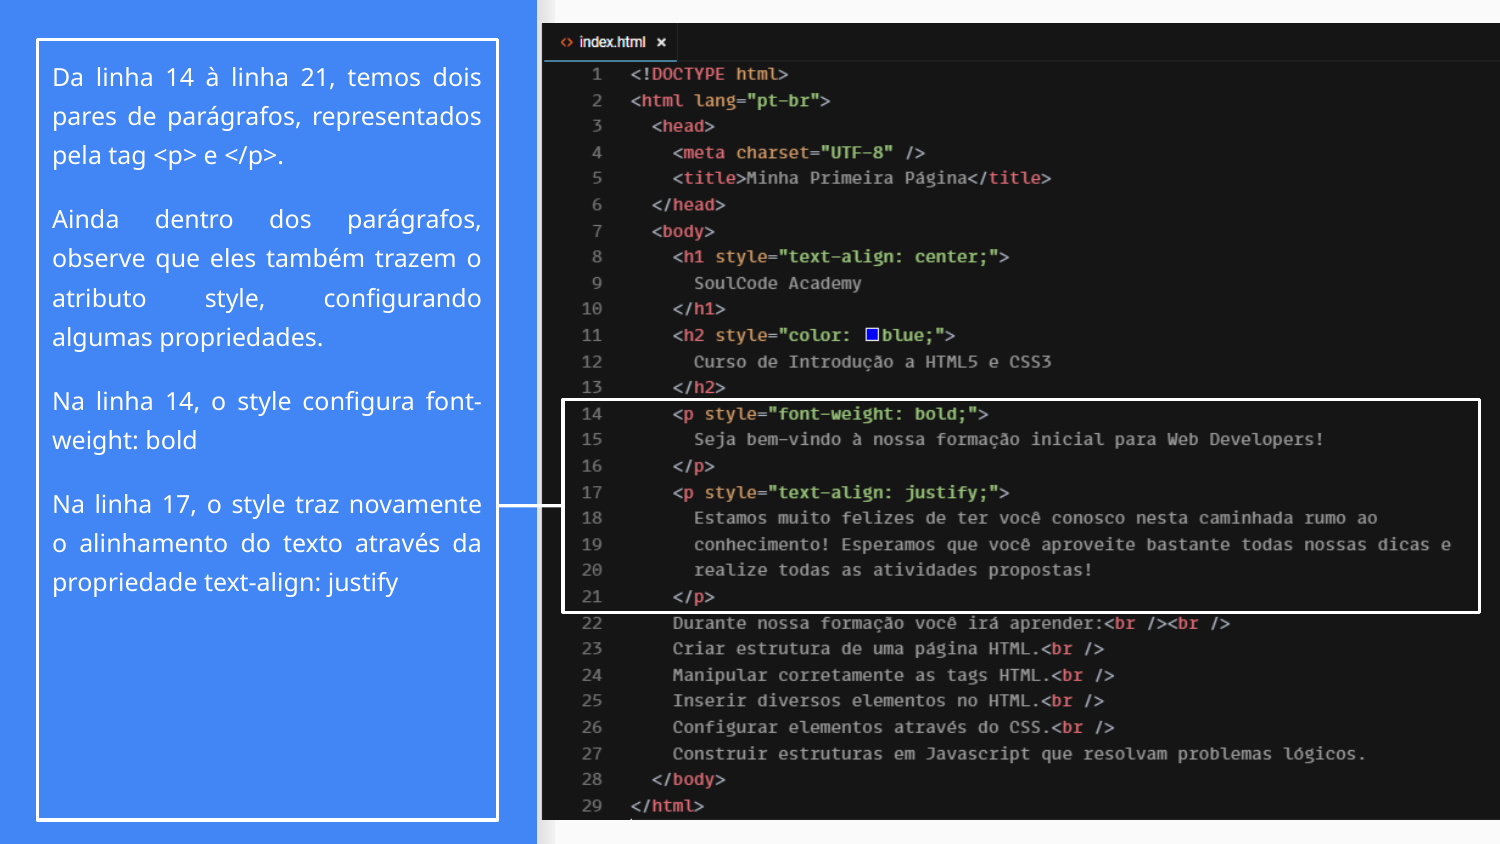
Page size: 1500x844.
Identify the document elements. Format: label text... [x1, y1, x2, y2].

picture [541, 23, 1500, 821]
list Da linha 14 à linha 21, temos dois pares de parágrafos, representados pela tag <p> e </p>. Ainda dentro dos parágrafos, observe que eles também trazem o atributo style, configurando algumas propriedades. Na linha 14, o style configura font-weight: bold Na linha 17, o style traz novamente o alinhamento do texto através da propriedade text-align: justify [37, 39, 498, 820]
